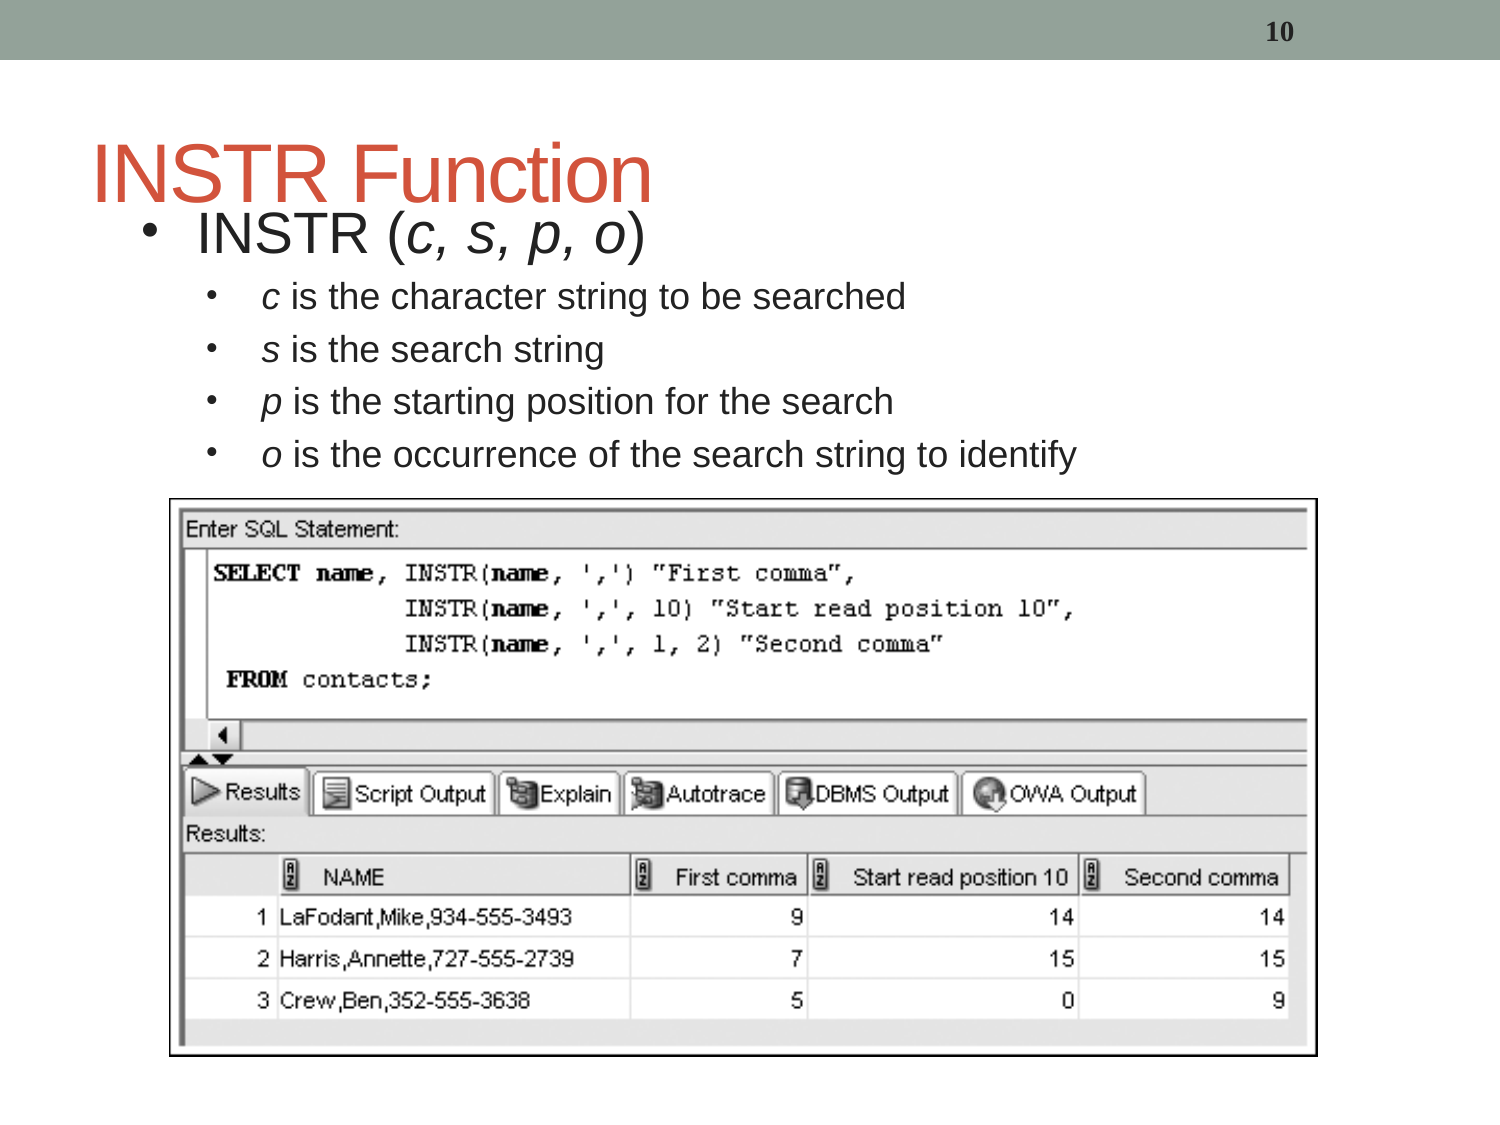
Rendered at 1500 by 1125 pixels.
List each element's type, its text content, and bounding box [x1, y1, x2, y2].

text_box INSTR (c, s, p, o) c is the character string to be searched s is the search string p is the starting position for the search o is the occurrence of the search string to identify [125, 187, 1363, 500]
title INSTR Function [75, 87, 1425, 250]
slide_number 10 [1250, 3, 1425, 57]
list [169, 498, 1319, 1057]
